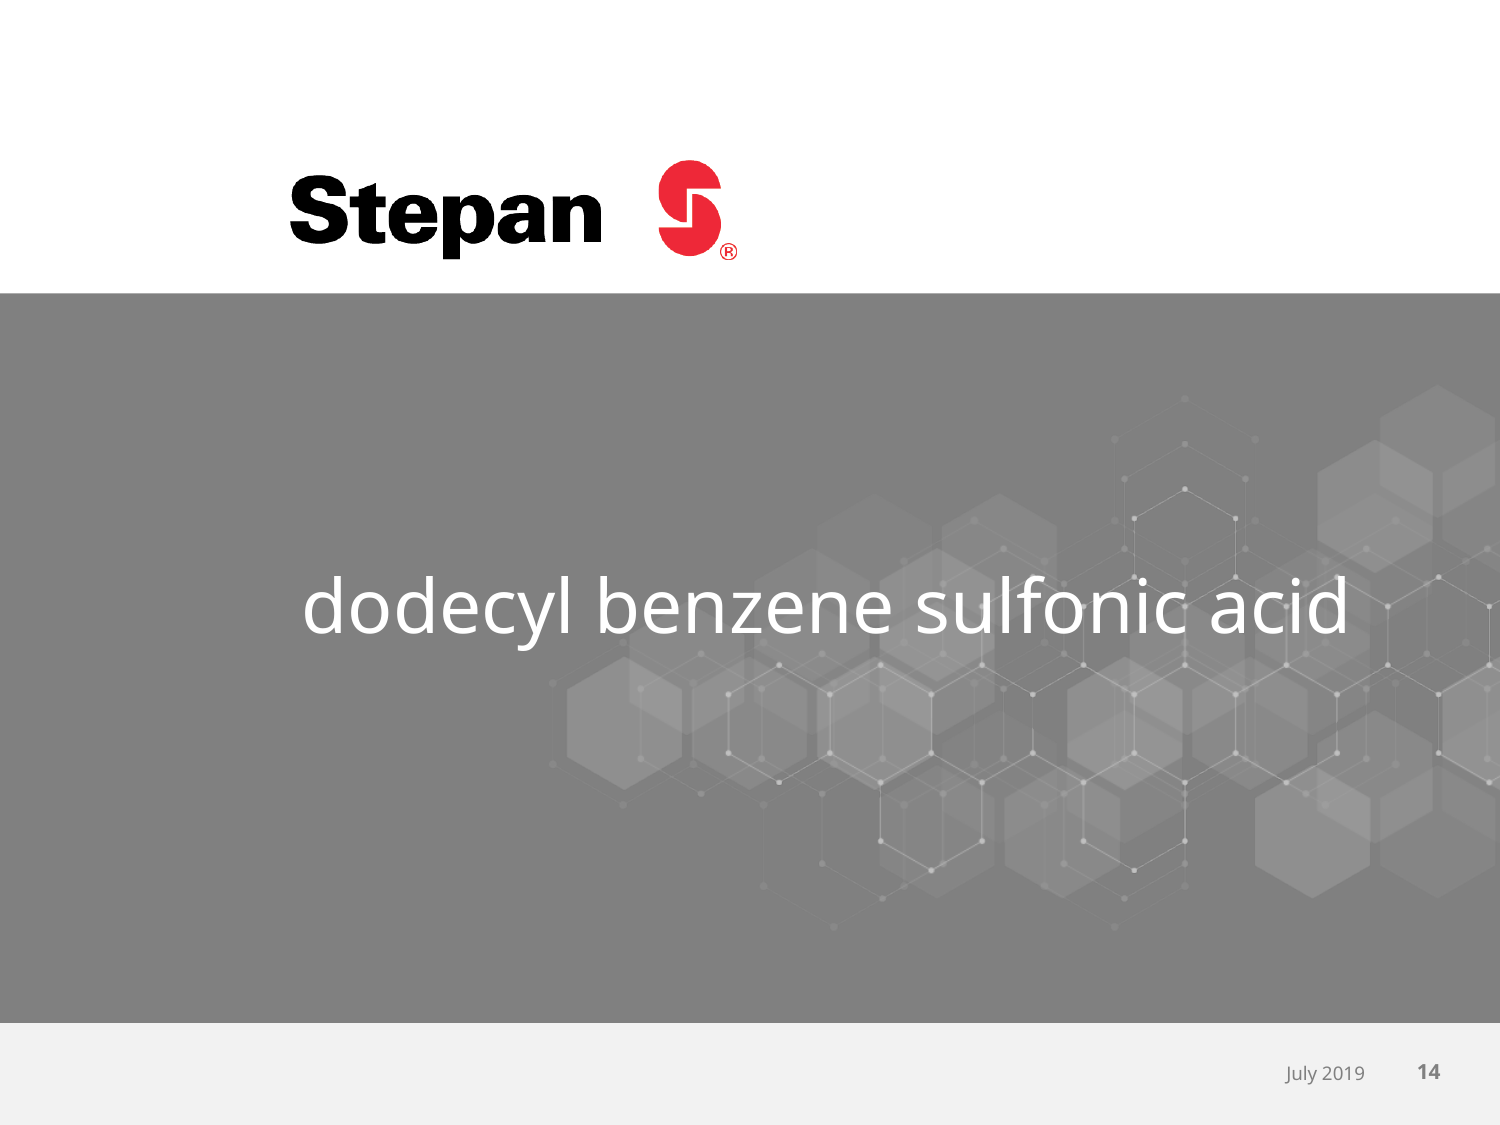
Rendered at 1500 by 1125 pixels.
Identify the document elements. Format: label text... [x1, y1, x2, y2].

title dodecyl benzene sulfonic acid [286, 293, 1388, 657]
picture [286, 157, 737, 260]
slide_number 14 [1380, 1042, 1456, 1103]
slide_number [1127, 1042, 1380, 1103]
subtitle [286, 657, 1388, 863]
